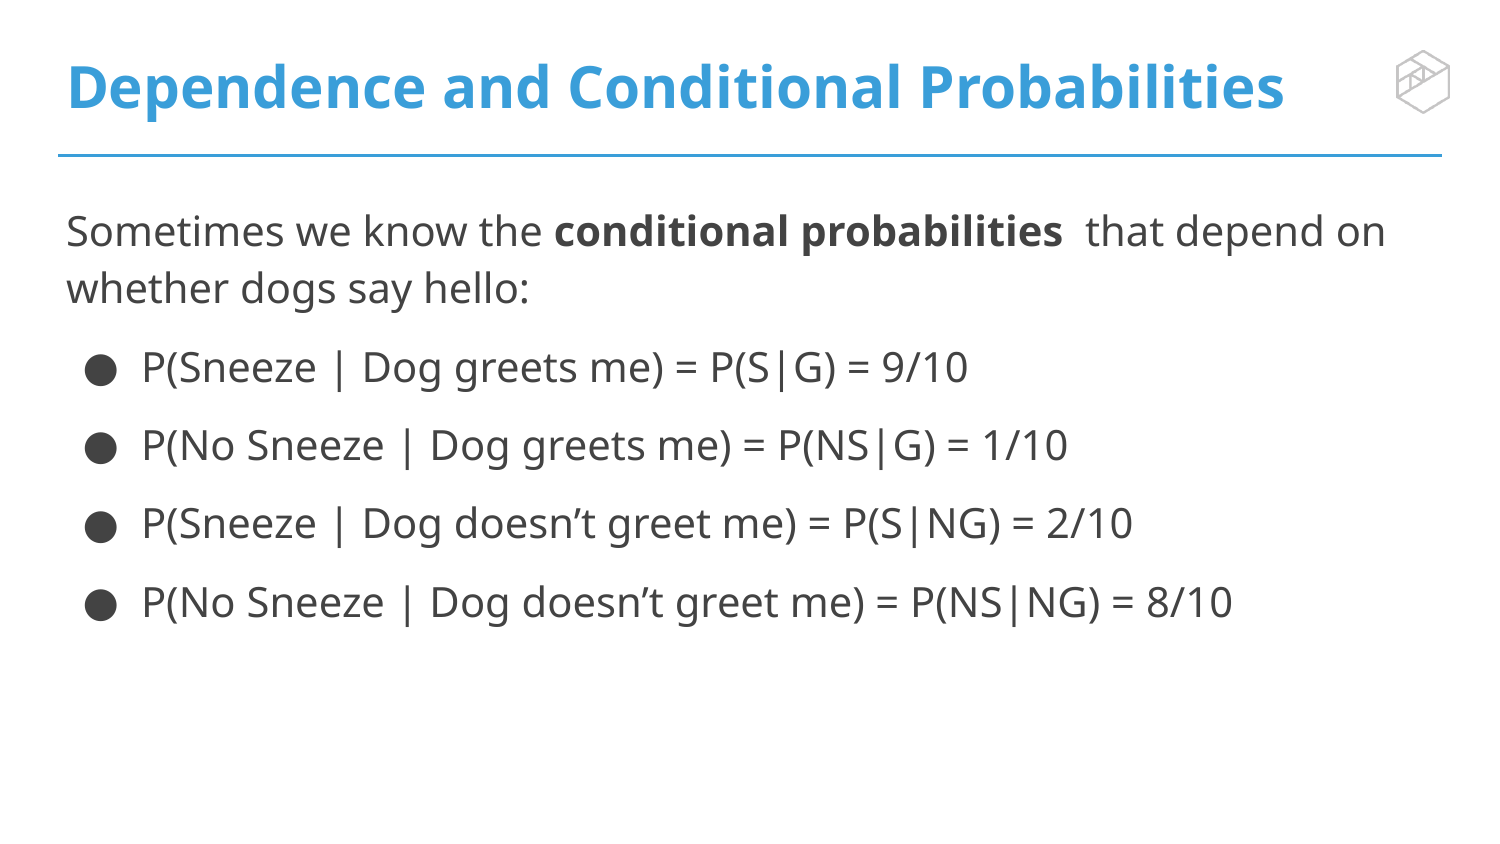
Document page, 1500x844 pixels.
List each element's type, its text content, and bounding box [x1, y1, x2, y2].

list Sometimes we know the conditional probabilities that depend on whether dogs say hello: P(Sneeze | Dog greets me) = P(S|G) = 9/10 P(No Sneeze | Dog greets me) = P(NS|G) = 1/10 P(Sneeze | Dog doesn’t greet me) = P(S|NG) = 2/10 P(No Sneeze | Dog doesn’t greet me) = P(NS|NG) = 8/10 [51, 182, 1449, 702]
title Dependence and Conditional Probabilities [51, 35, 1397, 130]
picture [1396, 49, 1451, 114]
